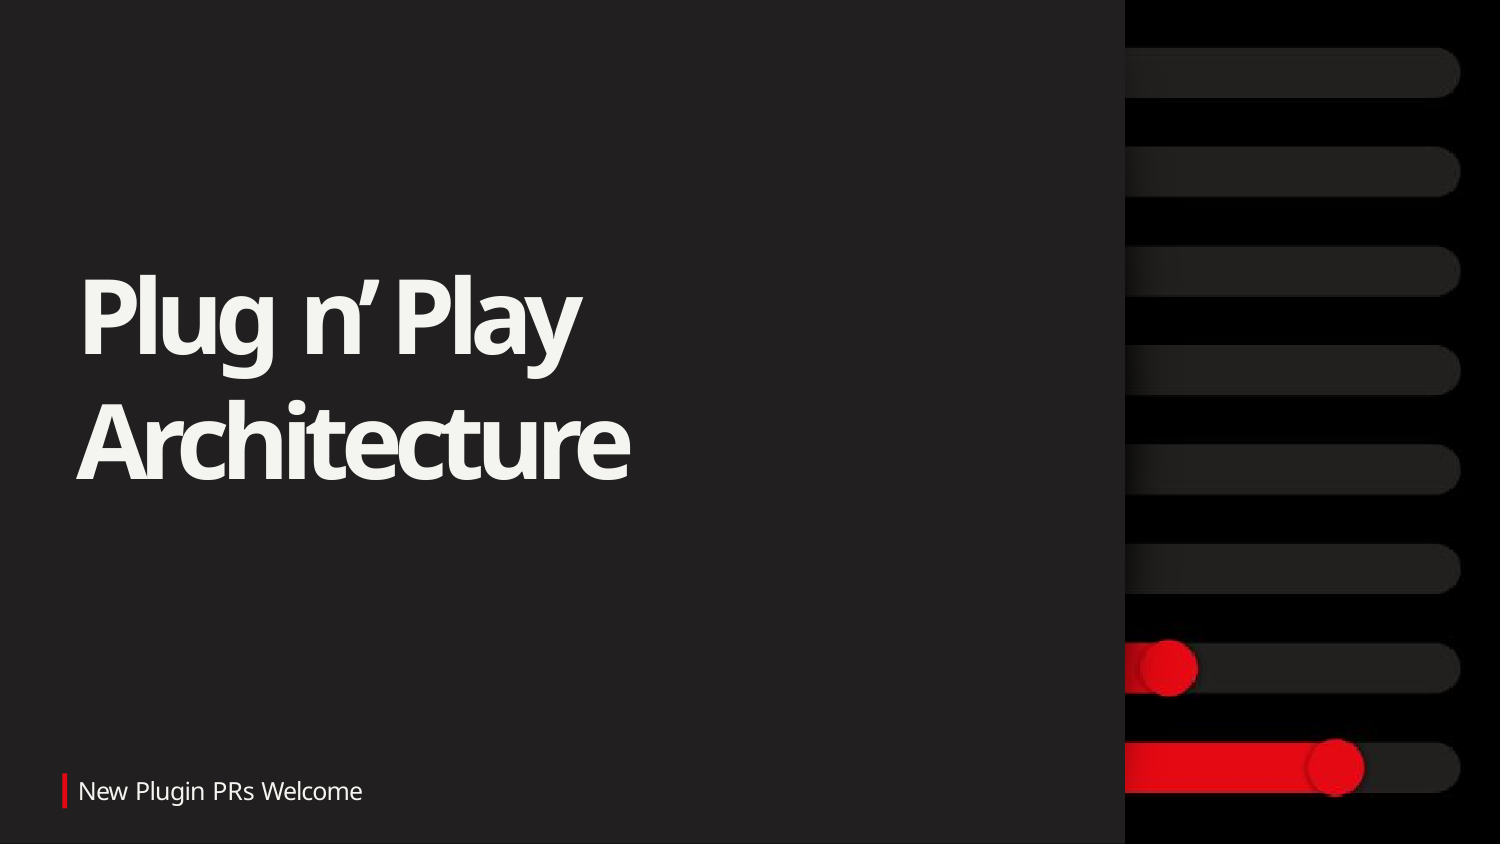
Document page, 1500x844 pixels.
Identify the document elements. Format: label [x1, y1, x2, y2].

text_box [0, 0, 1500, 844]
